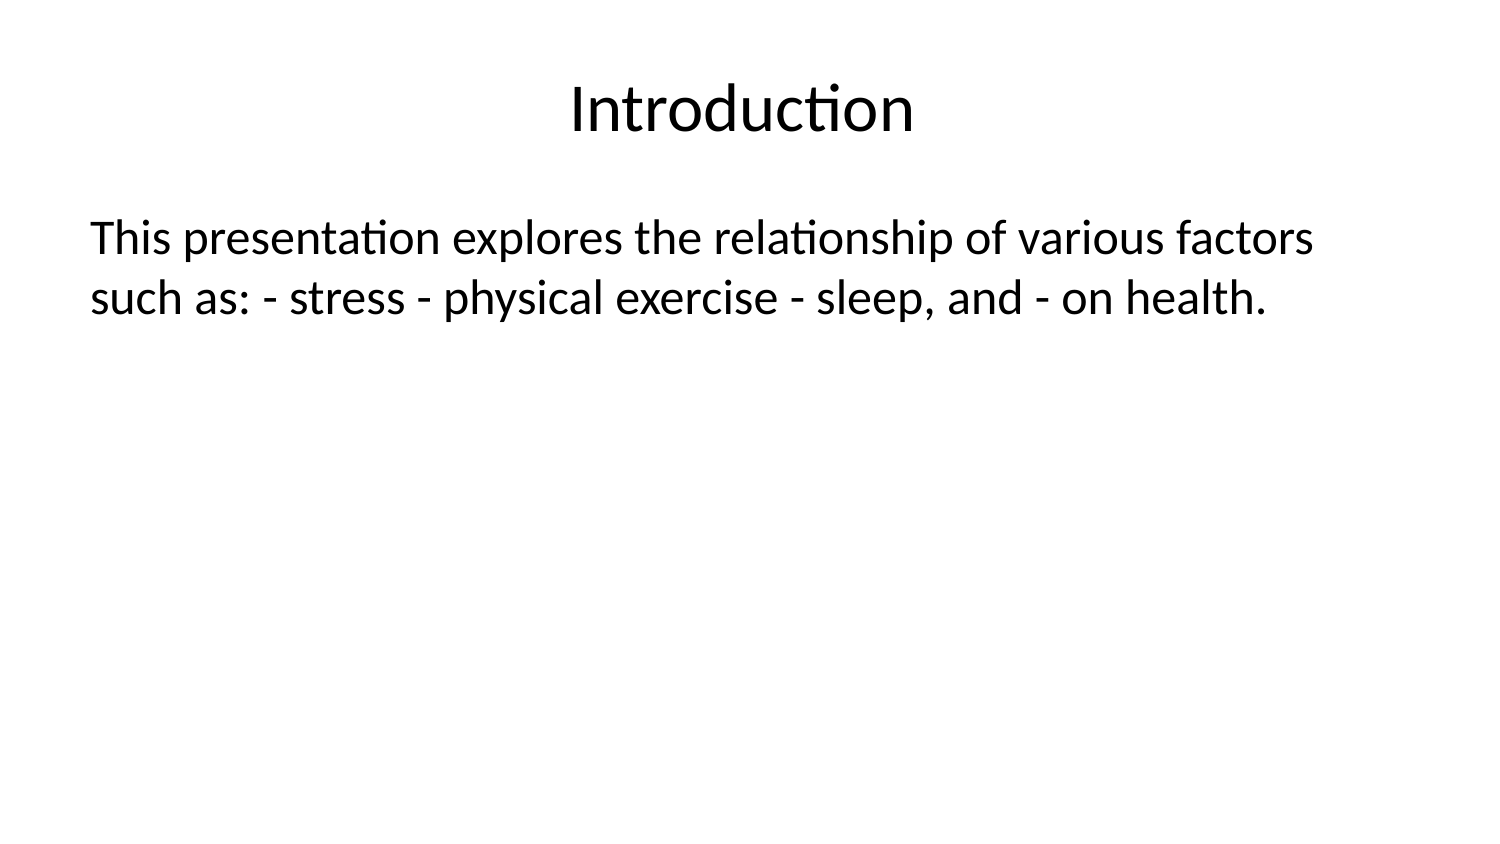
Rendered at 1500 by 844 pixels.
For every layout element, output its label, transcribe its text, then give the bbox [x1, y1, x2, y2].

list This presentation explores the relationship of various factors such as: - stress - physical exercise - sleep, and - on health. [75, 196, 1425, 754]
title Introduction [75, 33, 1425, 175]
